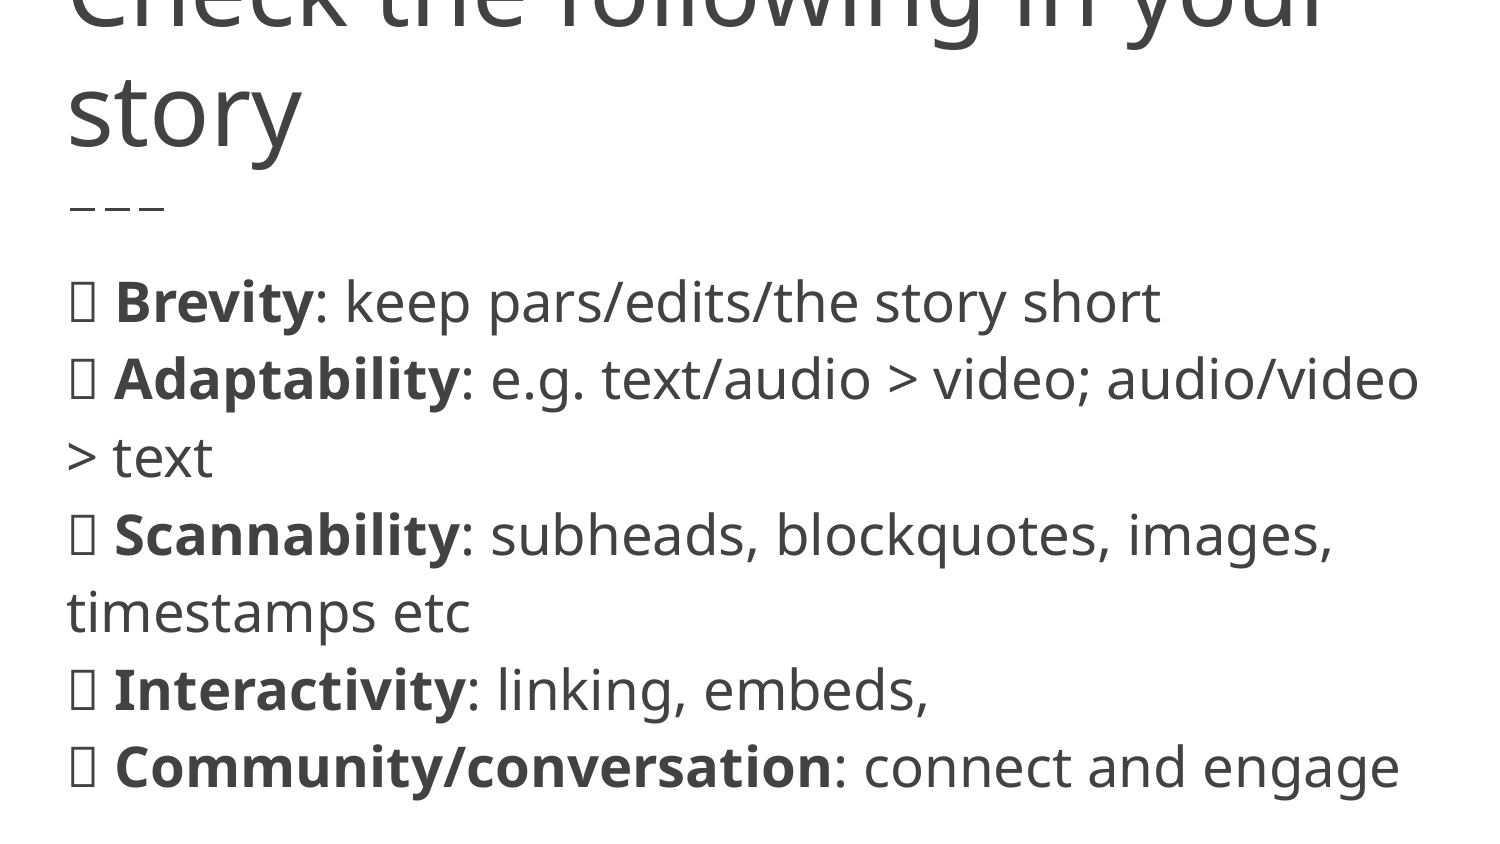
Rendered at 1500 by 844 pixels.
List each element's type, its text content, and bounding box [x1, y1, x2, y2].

list ✅ Brevity: keep pars/edits/the story short ✅ Adaptability: e.g. text/audio > video; audio/video > text ✅ Scannability: subheads, blockquotes, images, timestamps etc ✅ Interactivity: linking, embeds, ✅ Community/conversation: connect and engage ✅ SEO: from the reading in week 7 (and/or other reading) [51, 240, 1449, 844]
title Check the following in your story [51, 61, 1449, 182]
